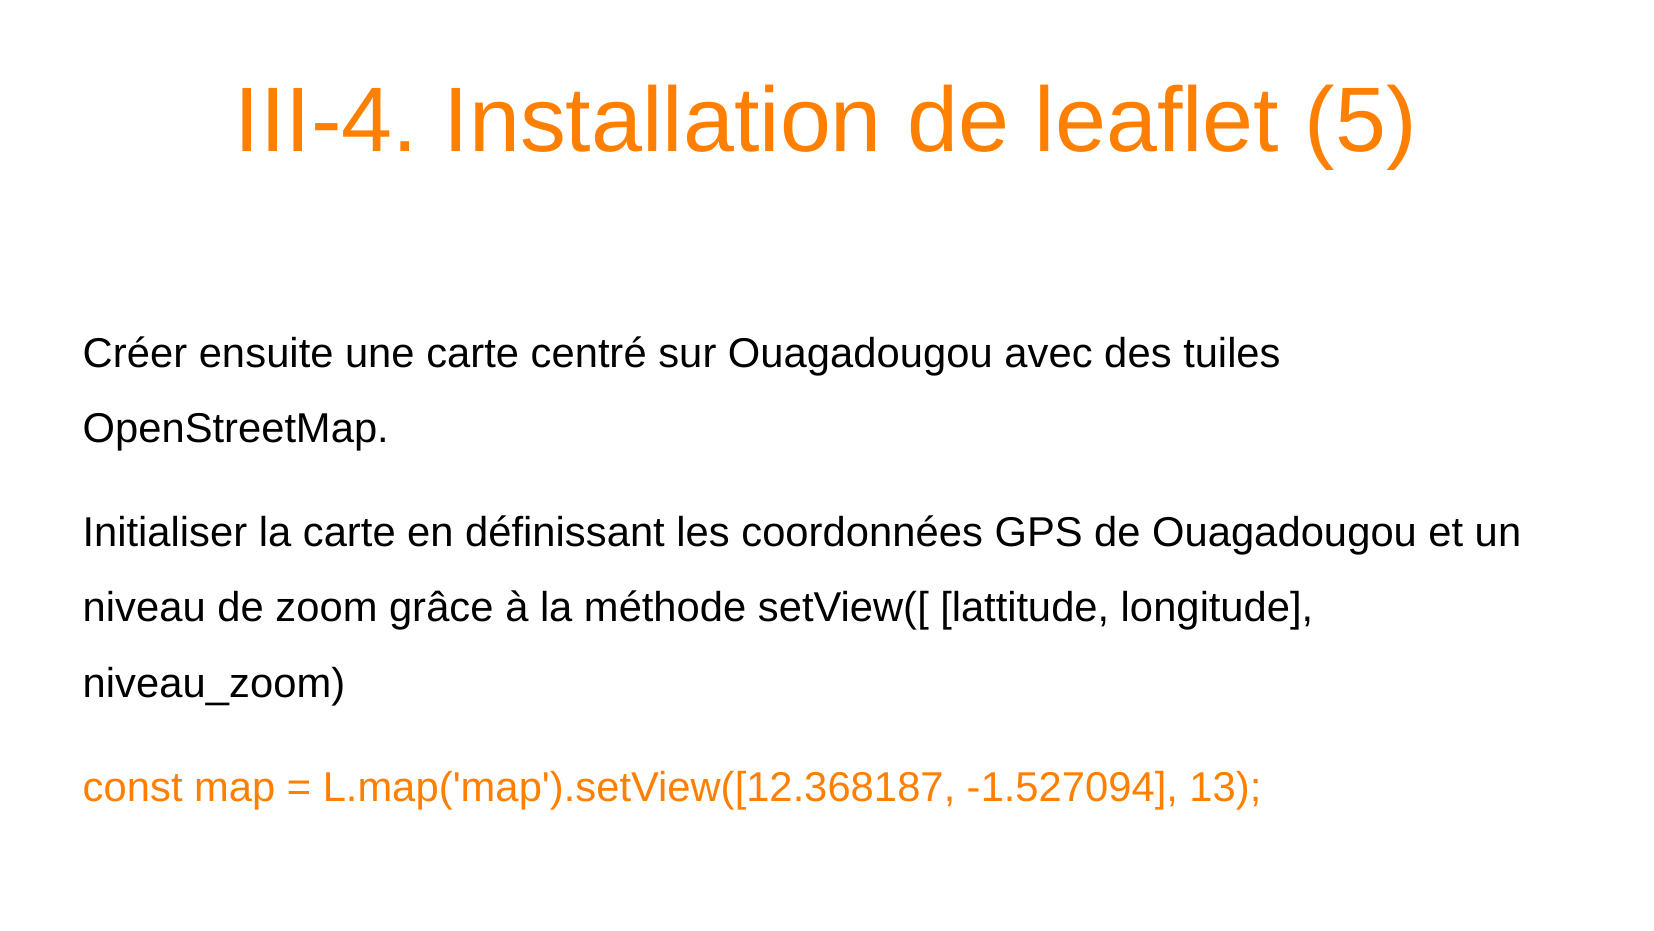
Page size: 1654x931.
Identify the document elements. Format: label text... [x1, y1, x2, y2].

list Créer ensuite une carte centré sur Ouagadougou avec des tuiles OpenStreetMap. Initialiser la carte en définissant les coordonnées GPS de Ouagadougou et un niveau de zoom grâce à la méthode setView([ [lattitude, longitude], niveau_zoom) const map = L.map('map').setView([12.368187, -1.527094], 13); [82, 300, 1571, 840]
title III-4. Installation de leaflet (5) [82, 37, 1571, 193]
